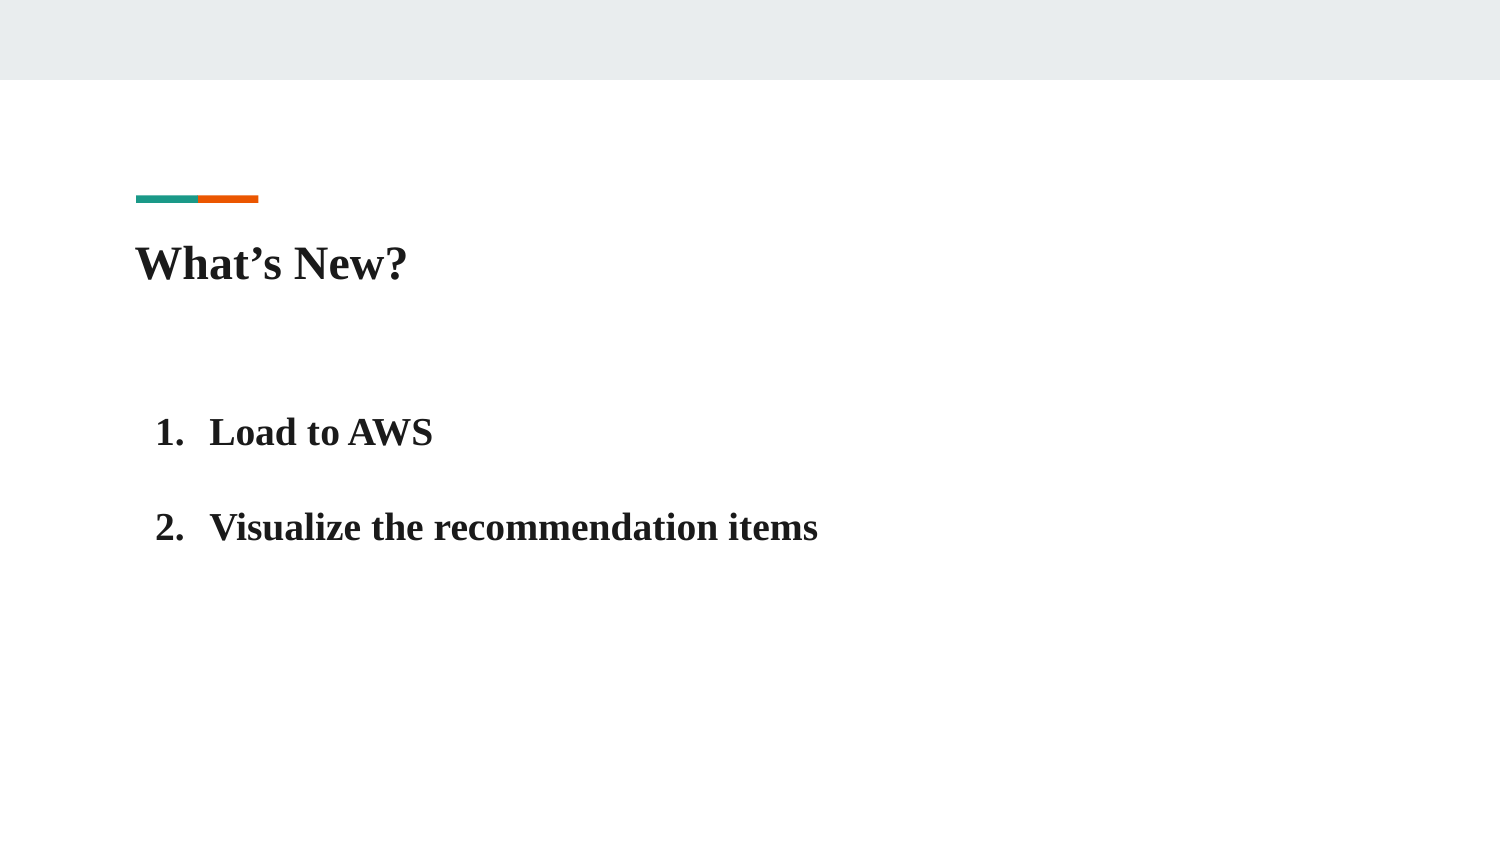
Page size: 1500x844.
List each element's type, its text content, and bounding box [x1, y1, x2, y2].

title What’s New? [119, 215, 1382, 305]
list Load to AWS Visualize the recommendation items [118, 342, 1382, 715]
